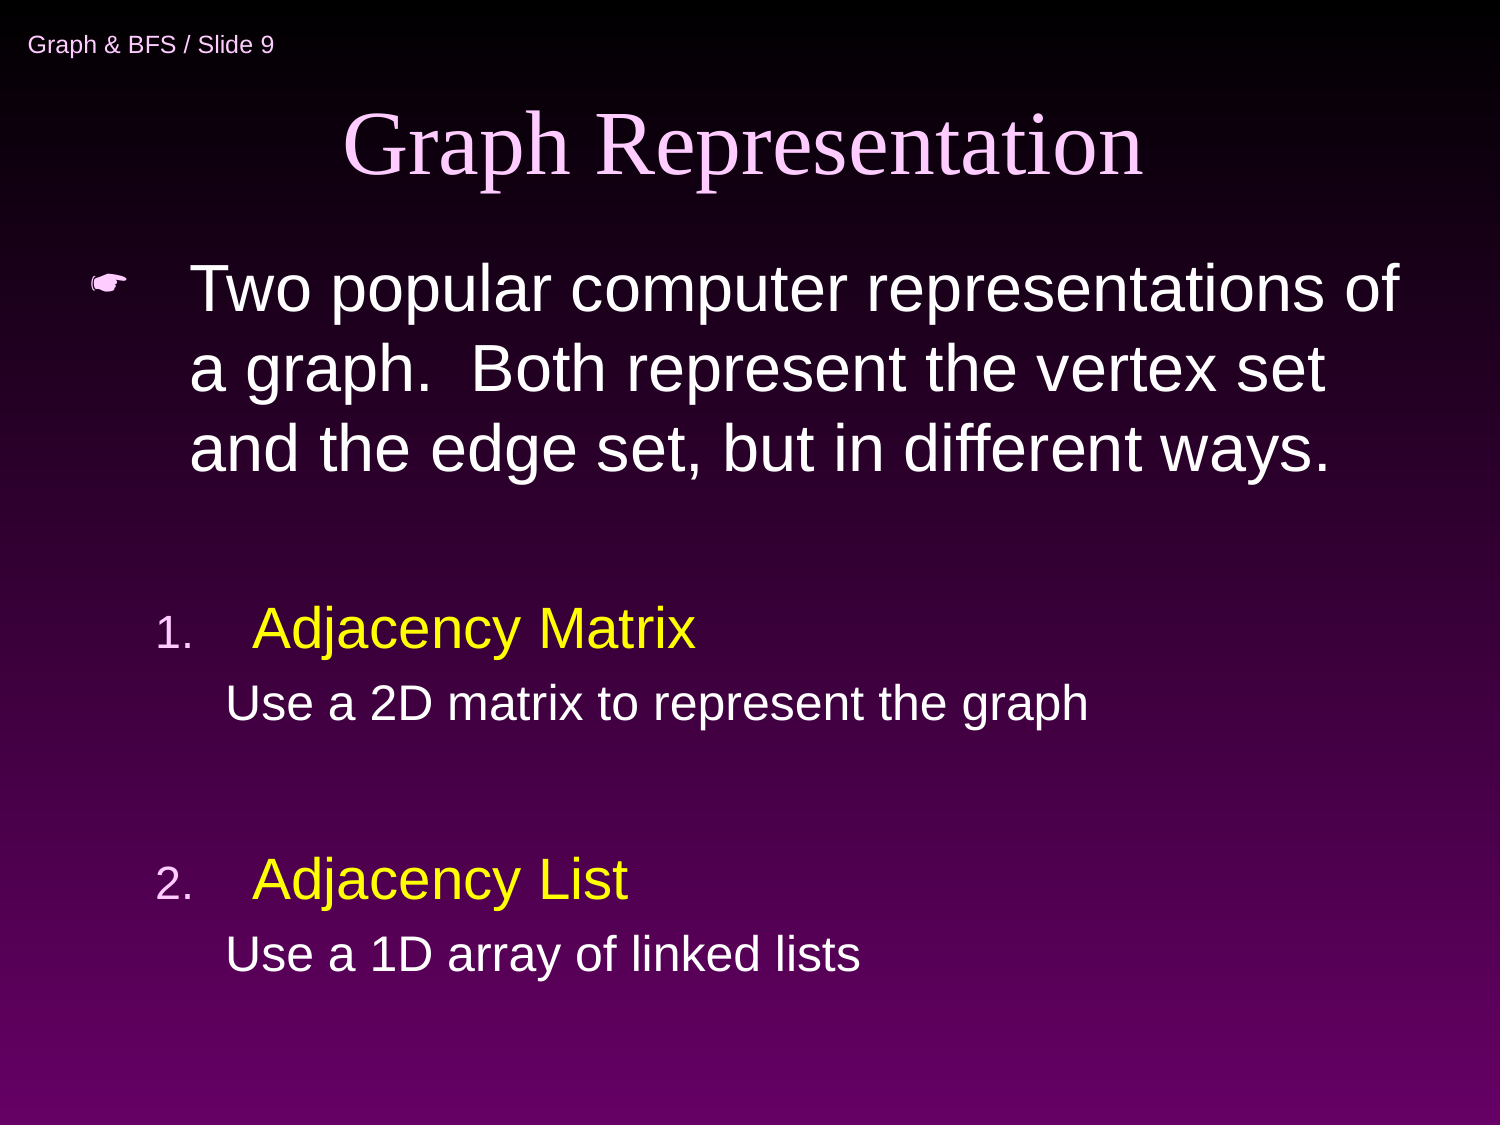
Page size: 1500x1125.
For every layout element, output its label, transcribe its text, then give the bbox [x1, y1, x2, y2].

list Two popular computer representations of a graph. Both represent the vertex set and the edge set, but in different ways. Adjacency Matrix Use a 2D matrix to represent the graph Adjacency List Use a 1D array of linked lists [75, 237, 1425, 1075]
title Graph Representation [99, 37, 1388, 200]
